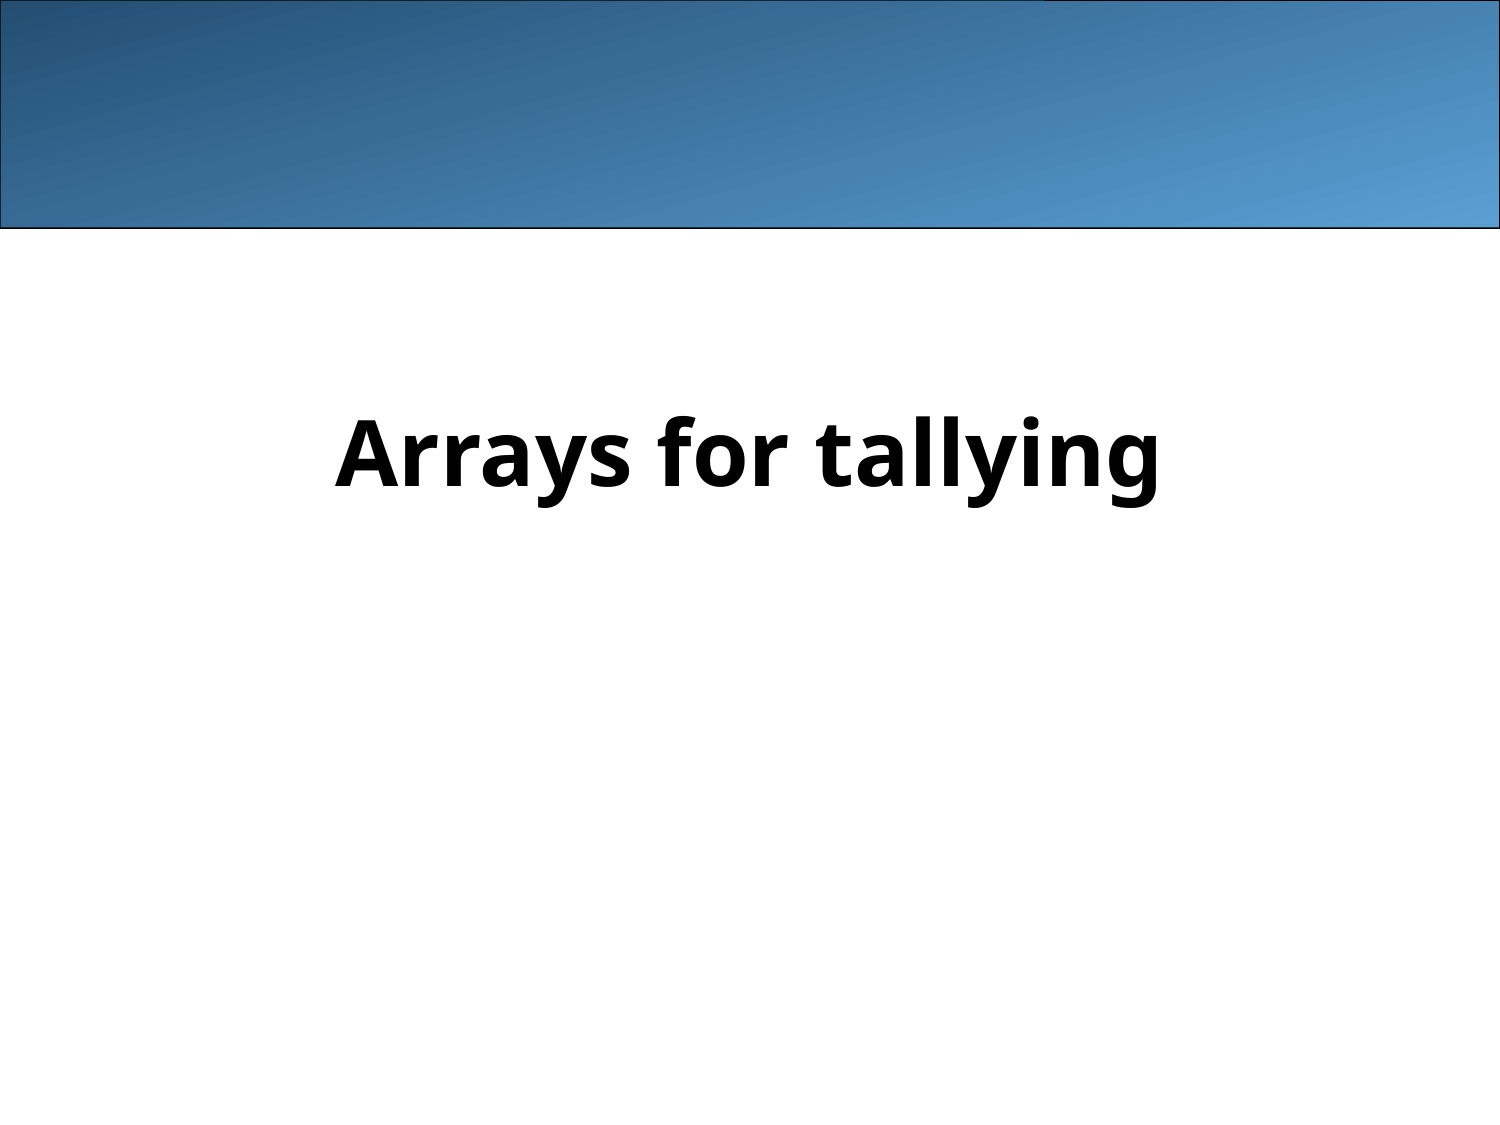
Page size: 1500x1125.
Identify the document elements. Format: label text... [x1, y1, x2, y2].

title Arrays for tallying [112, 262, 1388, 638]
